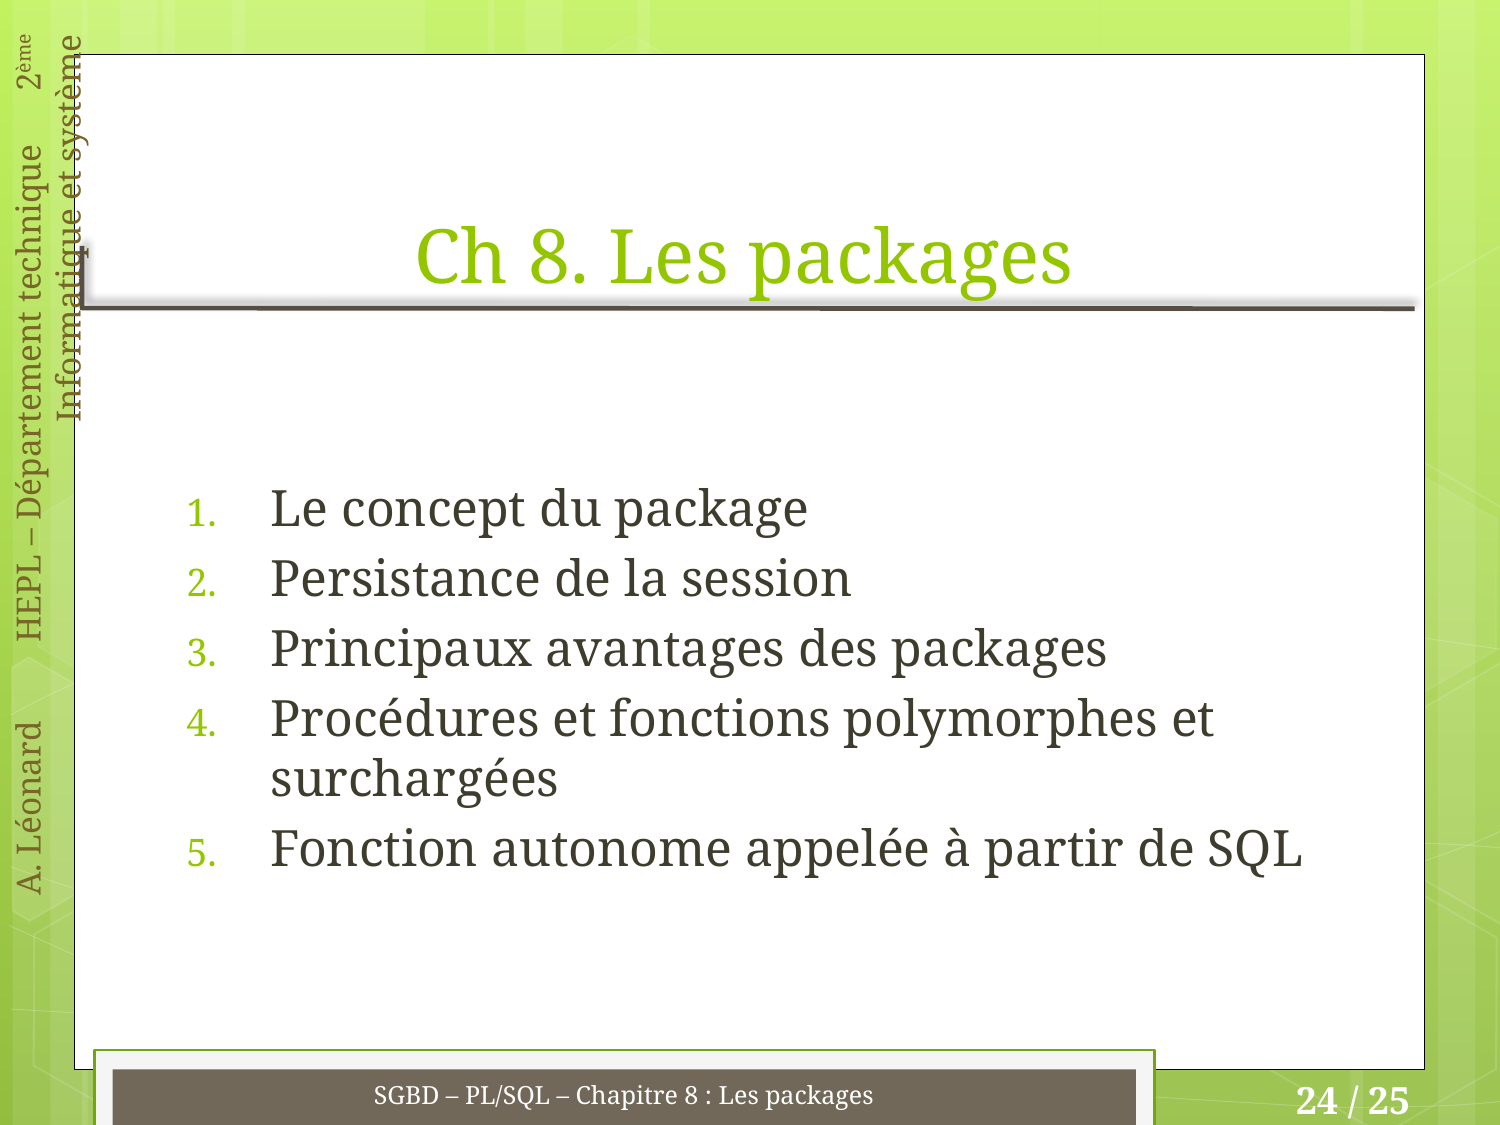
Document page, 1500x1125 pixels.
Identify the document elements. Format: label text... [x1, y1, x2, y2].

title Ch 8. Les packages [88, 118, 1401, 306]
list Le concept du package Persistance de la session Principaux avantages des packages Procédures et fonctions polymorphes et surchargées Fonction autonome appelée à partir de SQL [171, 336, 1323, 1016]
footer SGBD – PL/SQL – Chapitre 8 : Les packages [112, 1067, 1136, 1125]
